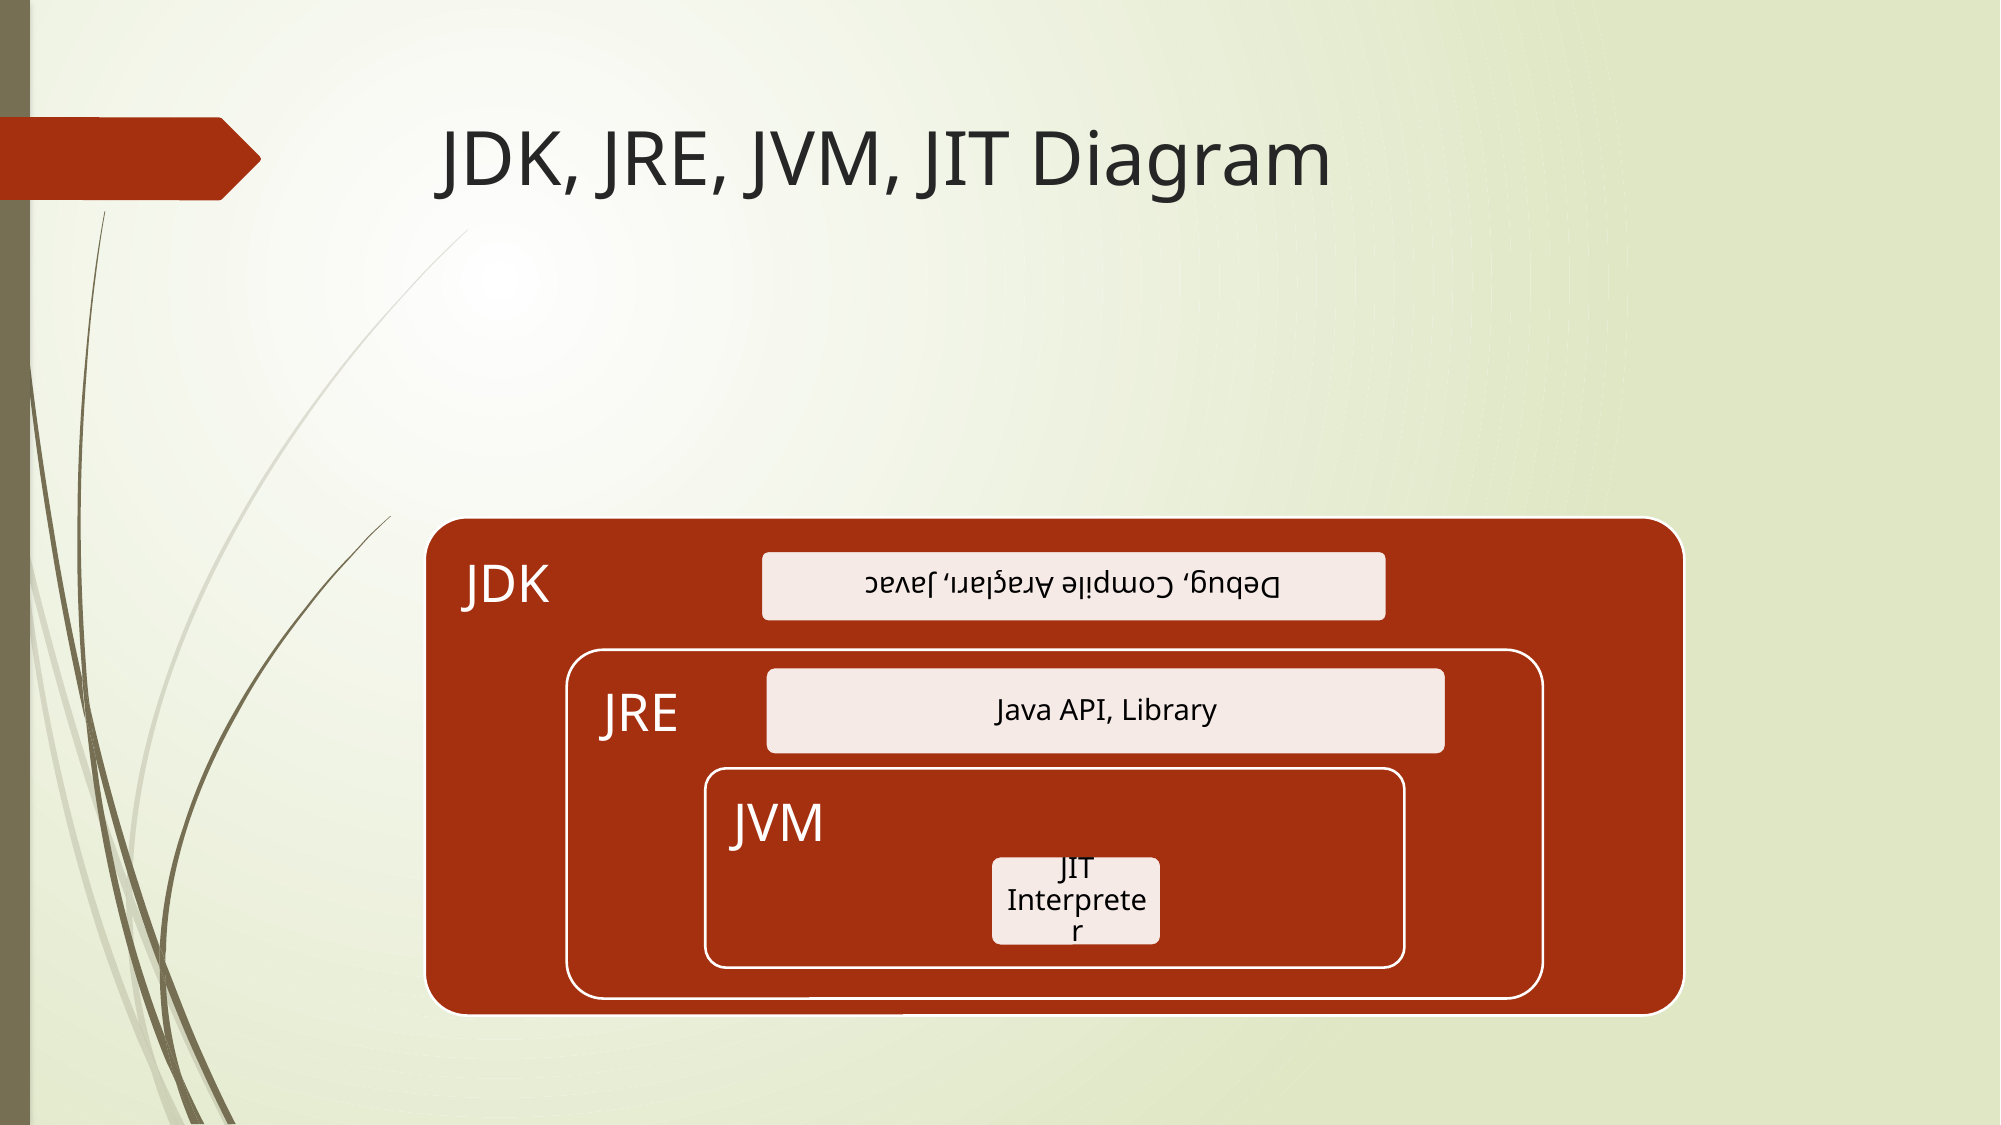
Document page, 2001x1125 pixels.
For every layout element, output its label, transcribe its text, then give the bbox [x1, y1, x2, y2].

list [424, 516, 1685, 1016]
title JDK, JRE, JVM, JIT Diagram [425, 102, 1888, 313]
